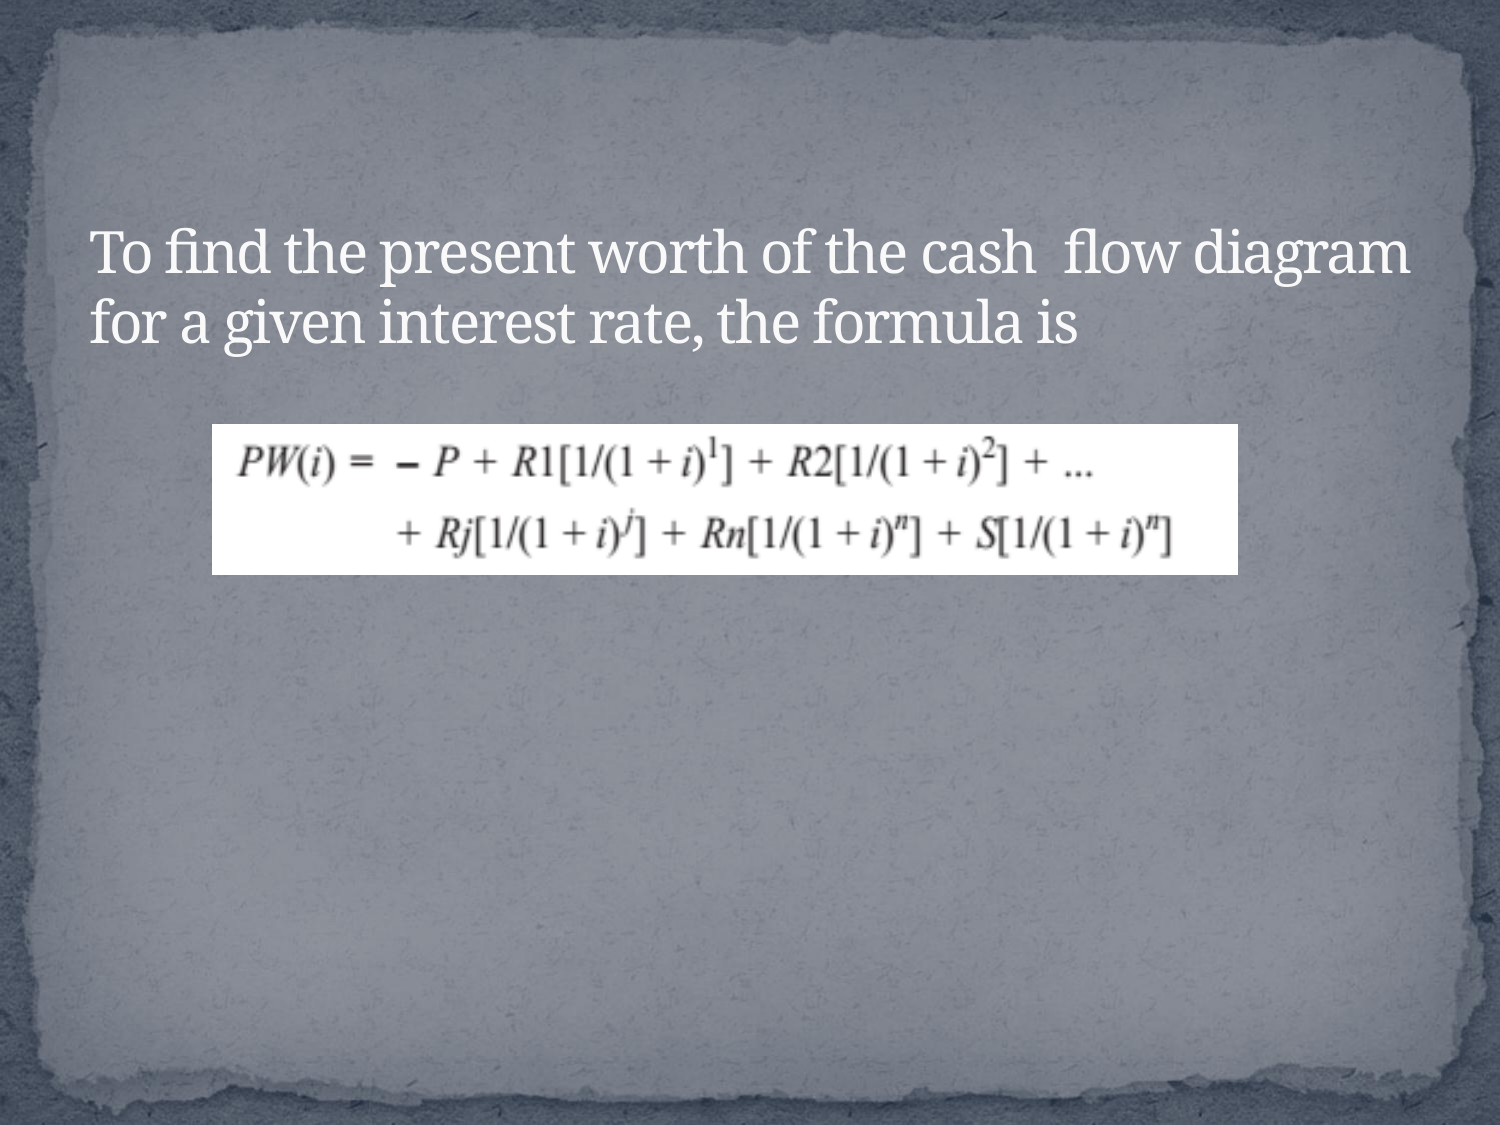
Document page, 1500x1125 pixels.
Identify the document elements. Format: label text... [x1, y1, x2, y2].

title To find the present worth of the cash flow diagram for a given interest rate, the formula is [74, 45, 1425, 363]
picture [0, 0, 1500, 1125]
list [215, 427, 1236, 573]
